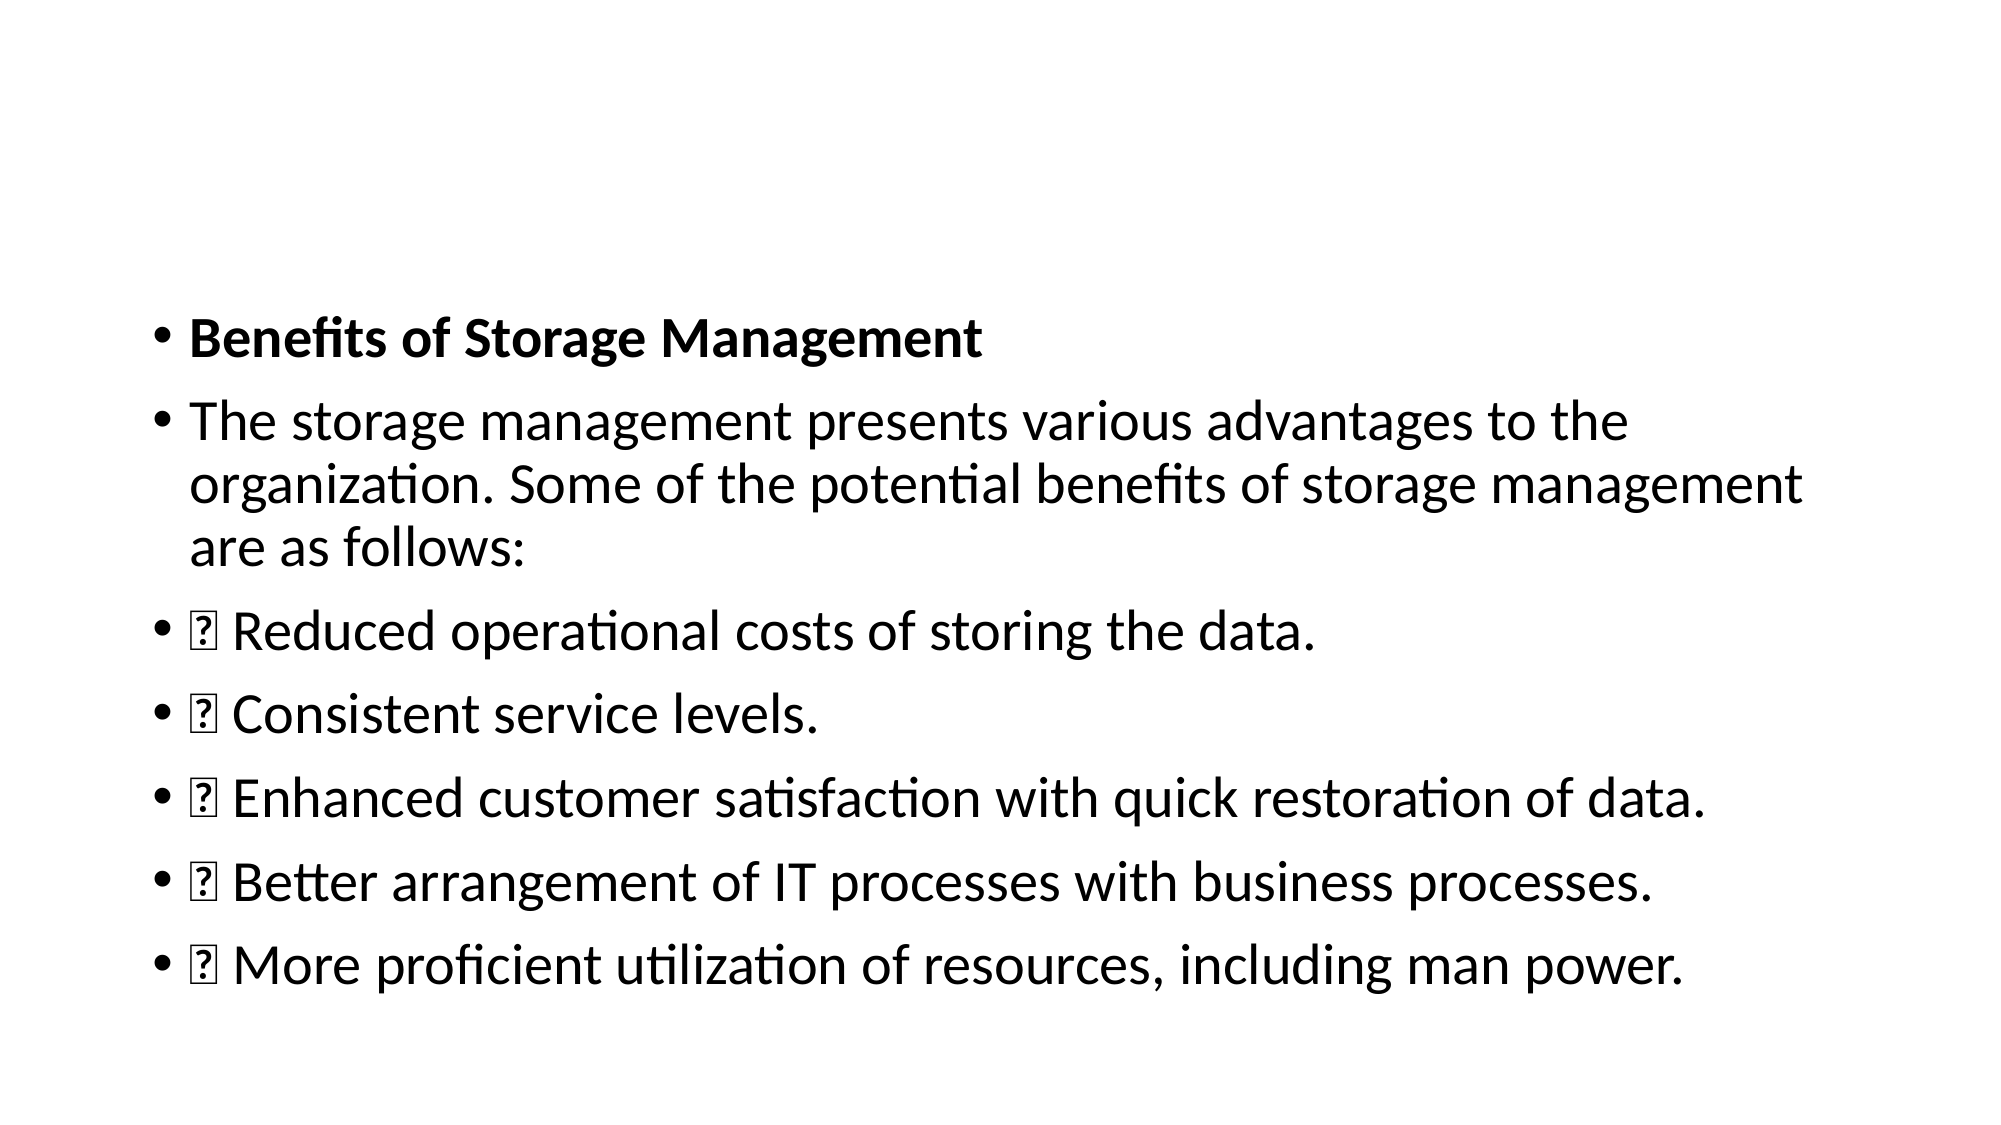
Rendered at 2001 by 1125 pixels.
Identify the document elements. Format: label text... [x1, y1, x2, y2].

list Benefits of Storage Management The storage management presents various advantages to the organization. Some of the potential benefits of storage management are as follows: 􀂄 Reduced operational costs of storing the data. 􀂄 Consistent service levels. 􀂄 Enhanced customer satisfaction with quick restoration of data. 􀂄 Better arrangement of IT processes with business processes. 􀂄 More proficient utilization of resources, including man power. [137, 299, 1863, 1014]
